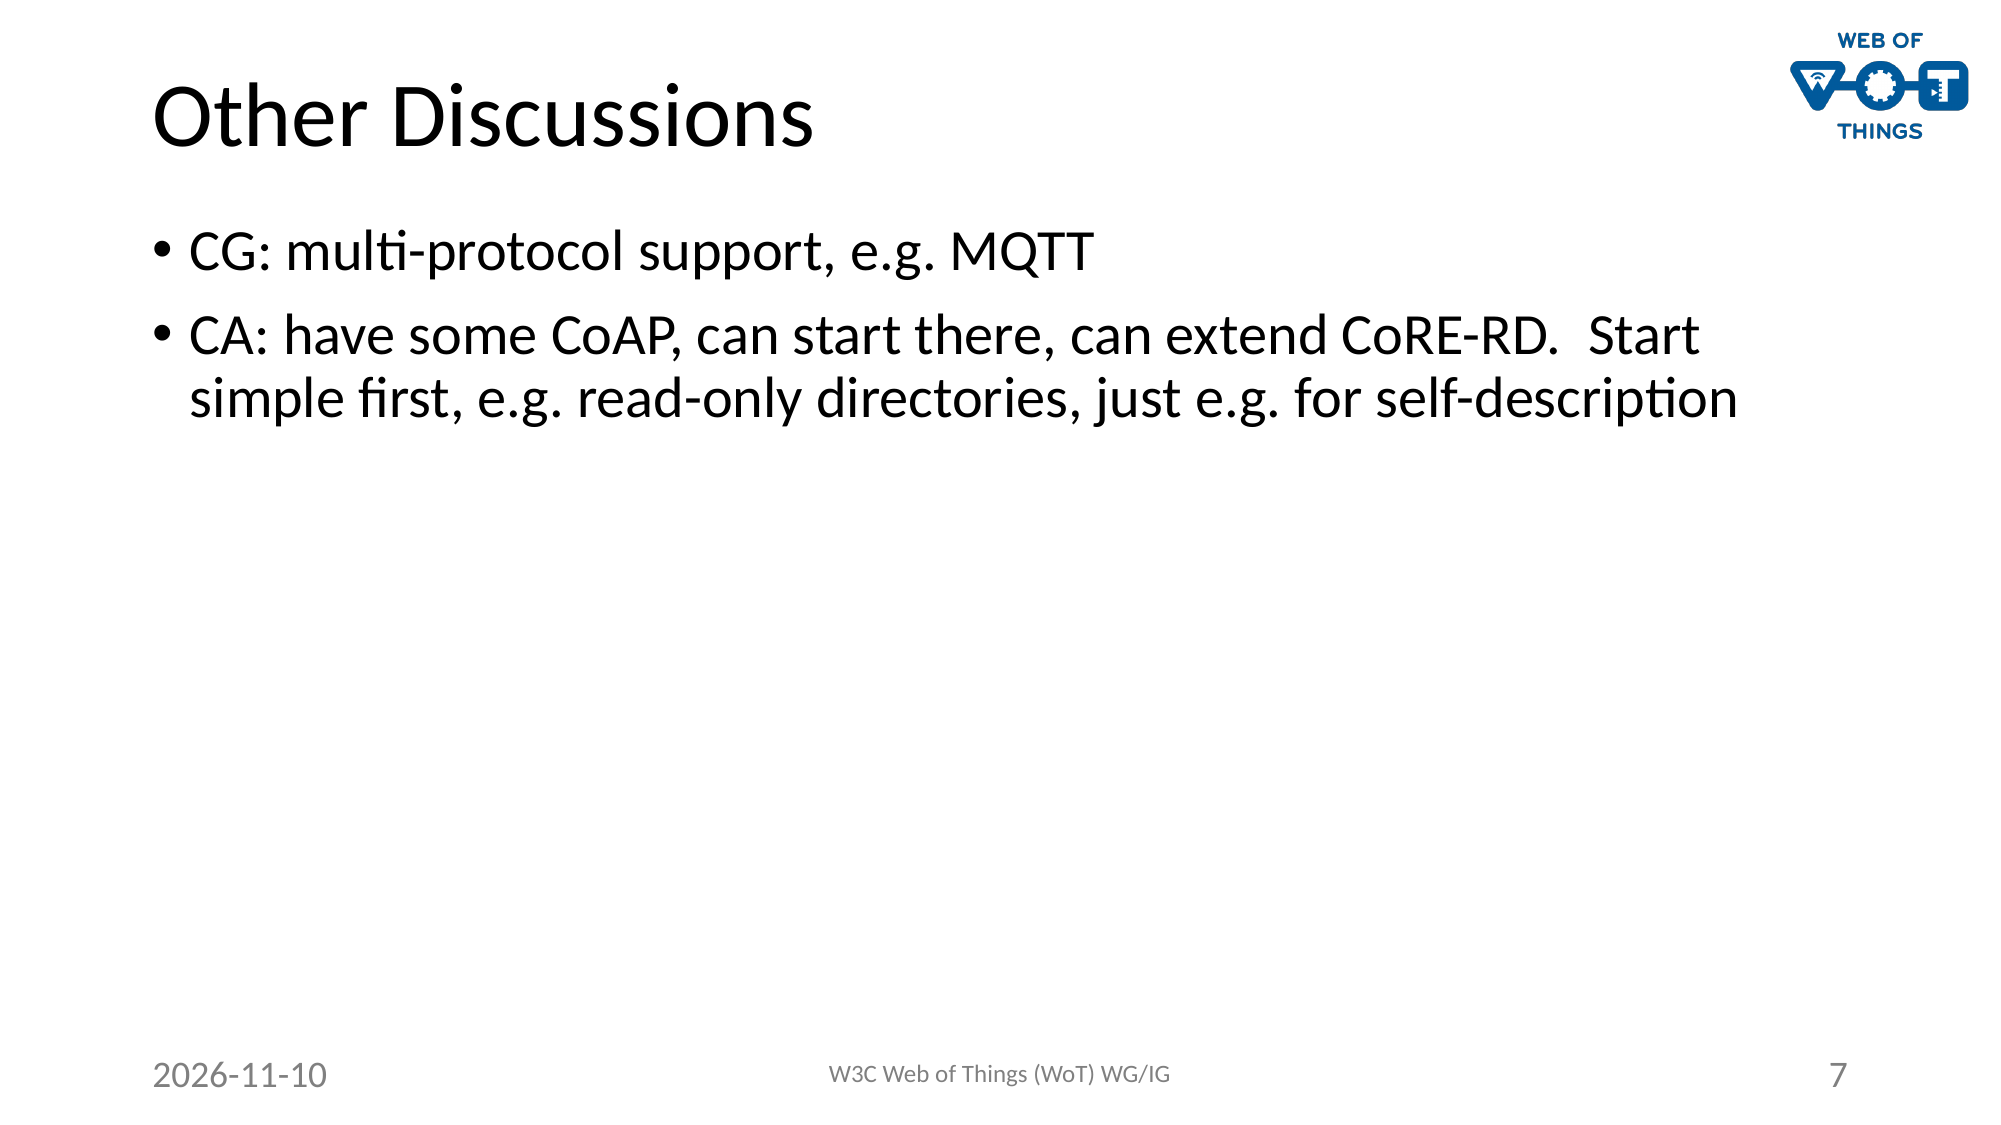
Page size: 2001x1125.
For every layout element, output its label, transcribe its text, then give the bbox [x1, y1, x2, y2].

picture [1773, 22, 1985, 149]
list CG: multi-protocol support, e.g. MQTT CA: have some CoAP, can start there, can extend CoRE-RD. Start simple first, e.g. read-only directories, just e.g. for self-description [137, 212, 1863, 1014]
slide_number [137, 1042, 588, 1103]
footer W3C Web of Things (WoT) WG/IG [662, 1042, 1338, 1103]
slide_number 7 [1412, 1042, 1863, 1103]
title Other Discussions [137, 59, 1863, 212]
